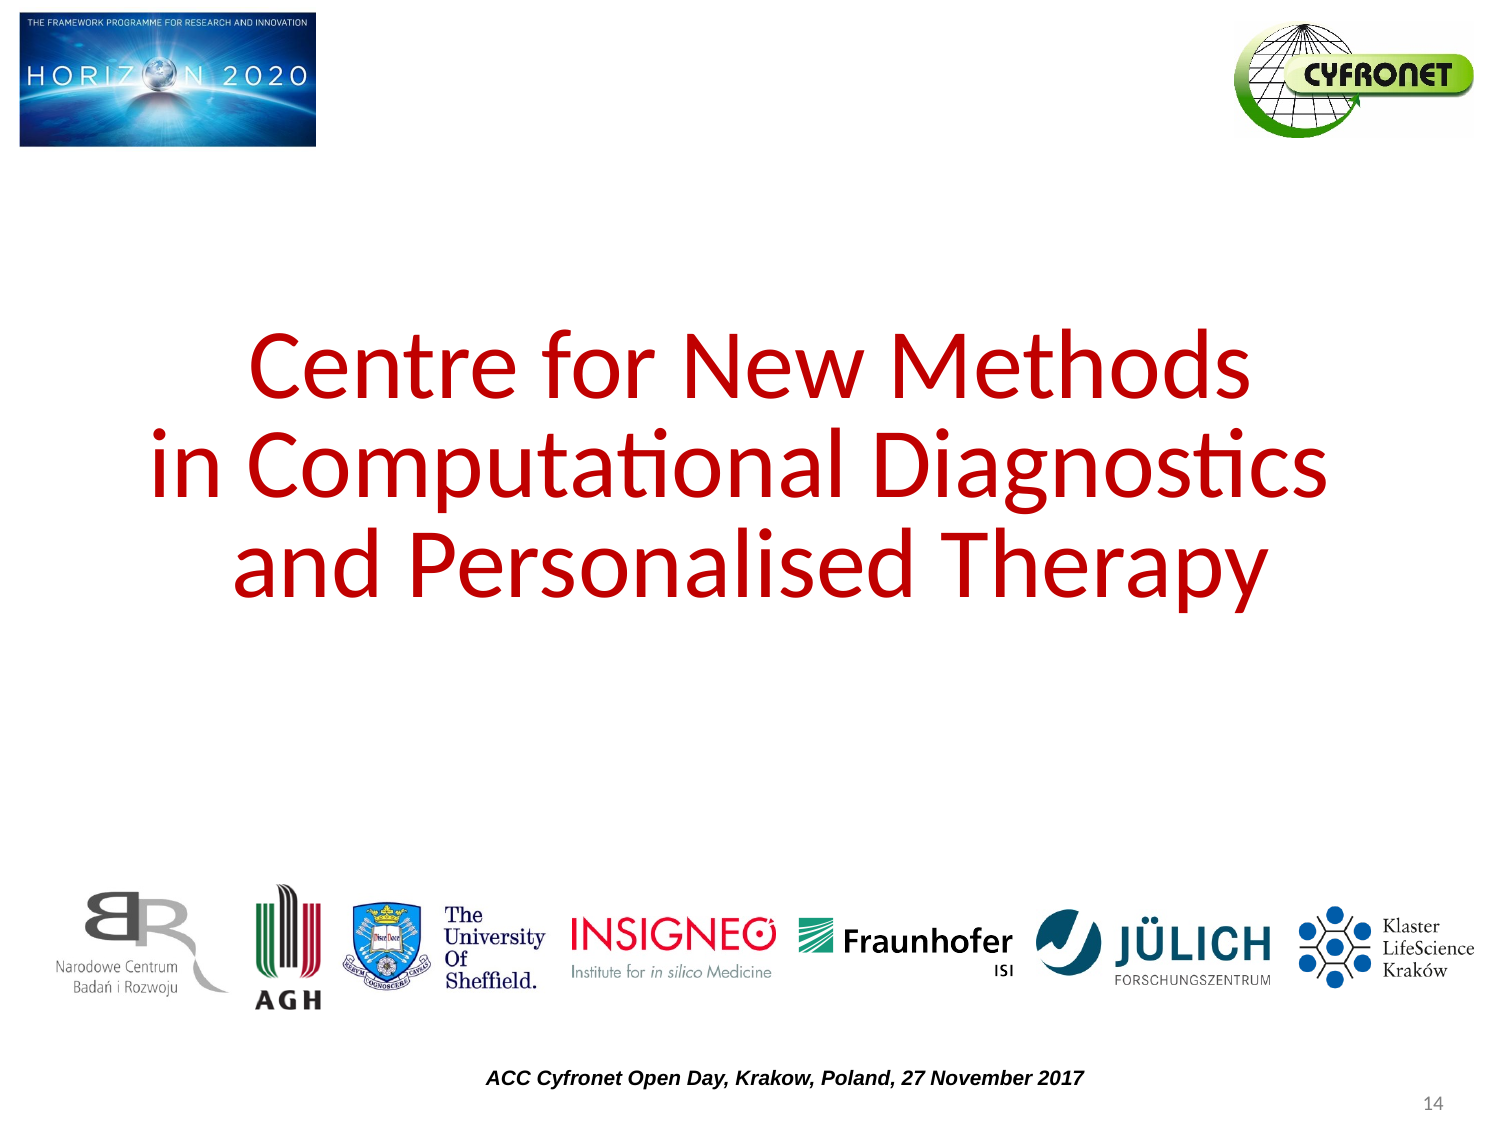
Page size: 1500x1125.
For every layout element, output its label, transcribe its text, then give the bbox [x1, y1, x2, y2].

picture [1234, 21, 1474, 138]
picture [254, 884, 325, 1010]
picture [572, 916, 776, 979]
picture [796, 916, 1015, 979]
picture [17, 875, 248, 1019]
picture [19, 7, 316, 152]
picture [336, 893, 556, 1001]
picture [1293, 900, 1480, 994]
picture [1035, 909, 1270, 985]
title Centre for New Methods in Computational Diagnostics and Personalised Therapy [83, 184, 1419, 752]
